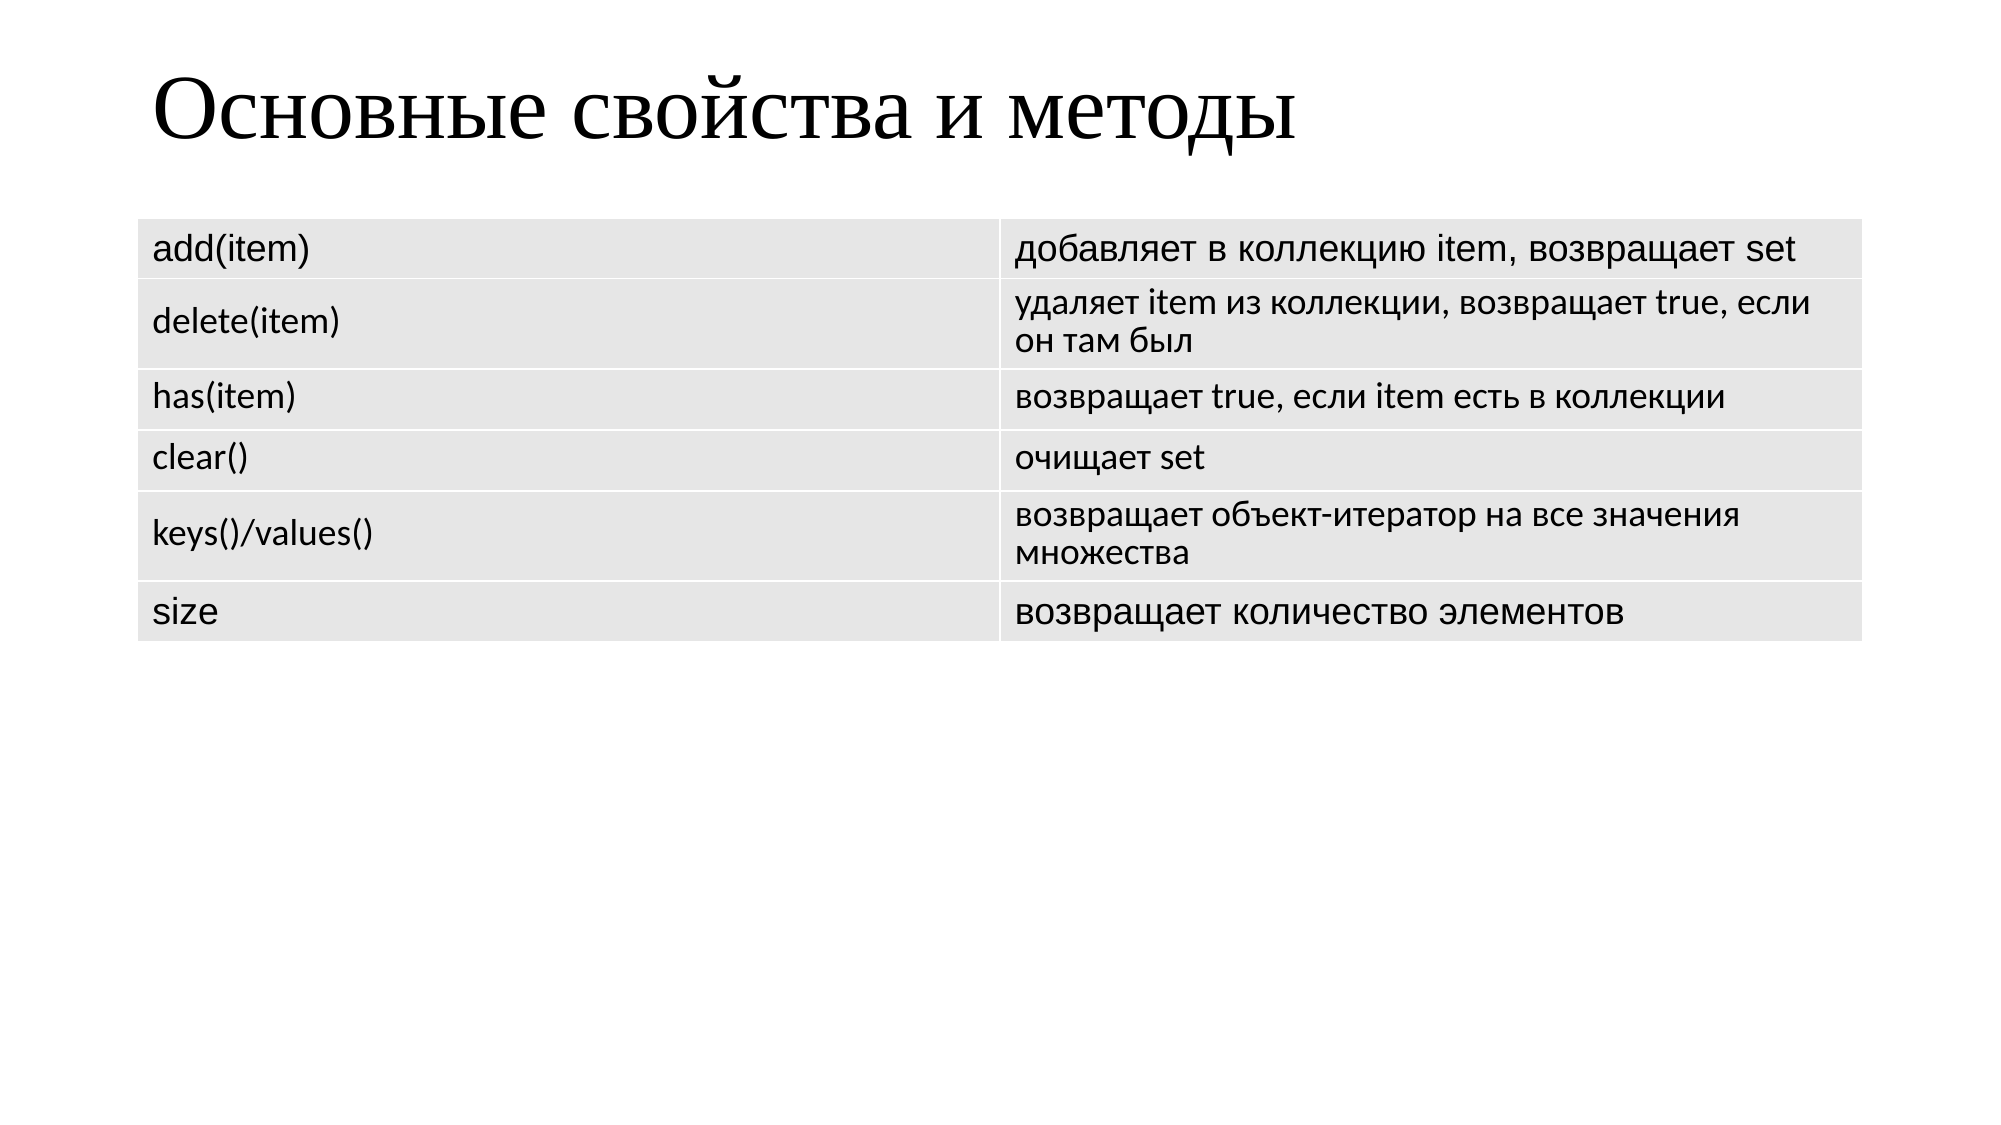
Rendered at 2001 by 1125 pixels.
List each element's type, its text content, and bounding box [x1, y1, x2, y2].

table_header add(item) [138, 219, 999, 278]
table_cell возвращает количество элементов [1001, 582, 1862, 641]
title Основные свойства и методы [137, 0, 1863, 217]
table_cell clear() [138, 431, 999, 490]
table_cell возвращает объект-итератор на все значения множества [1001, 492, 1862, 580]
table_cell возвращает true, если item есть в коллекции [1001, 370, 1862, 429]
table_cell has(item) [138, 370, 999, 429]
table_cell удаляет item из коллекции, возвращает true, если он там был [1001, 279, 1862, 368]
table_cell очищает set [1001, 431, 1862, 490]
table_header добавляет в коллекцию item, возвращает set [1001, 219, 1862, 278]
table_cell keys()/values() [138, 492, 999, 580]
table_cell delete(item) [138, 279, 999, 368]
table_cell size [138, 582, 999, 641]
